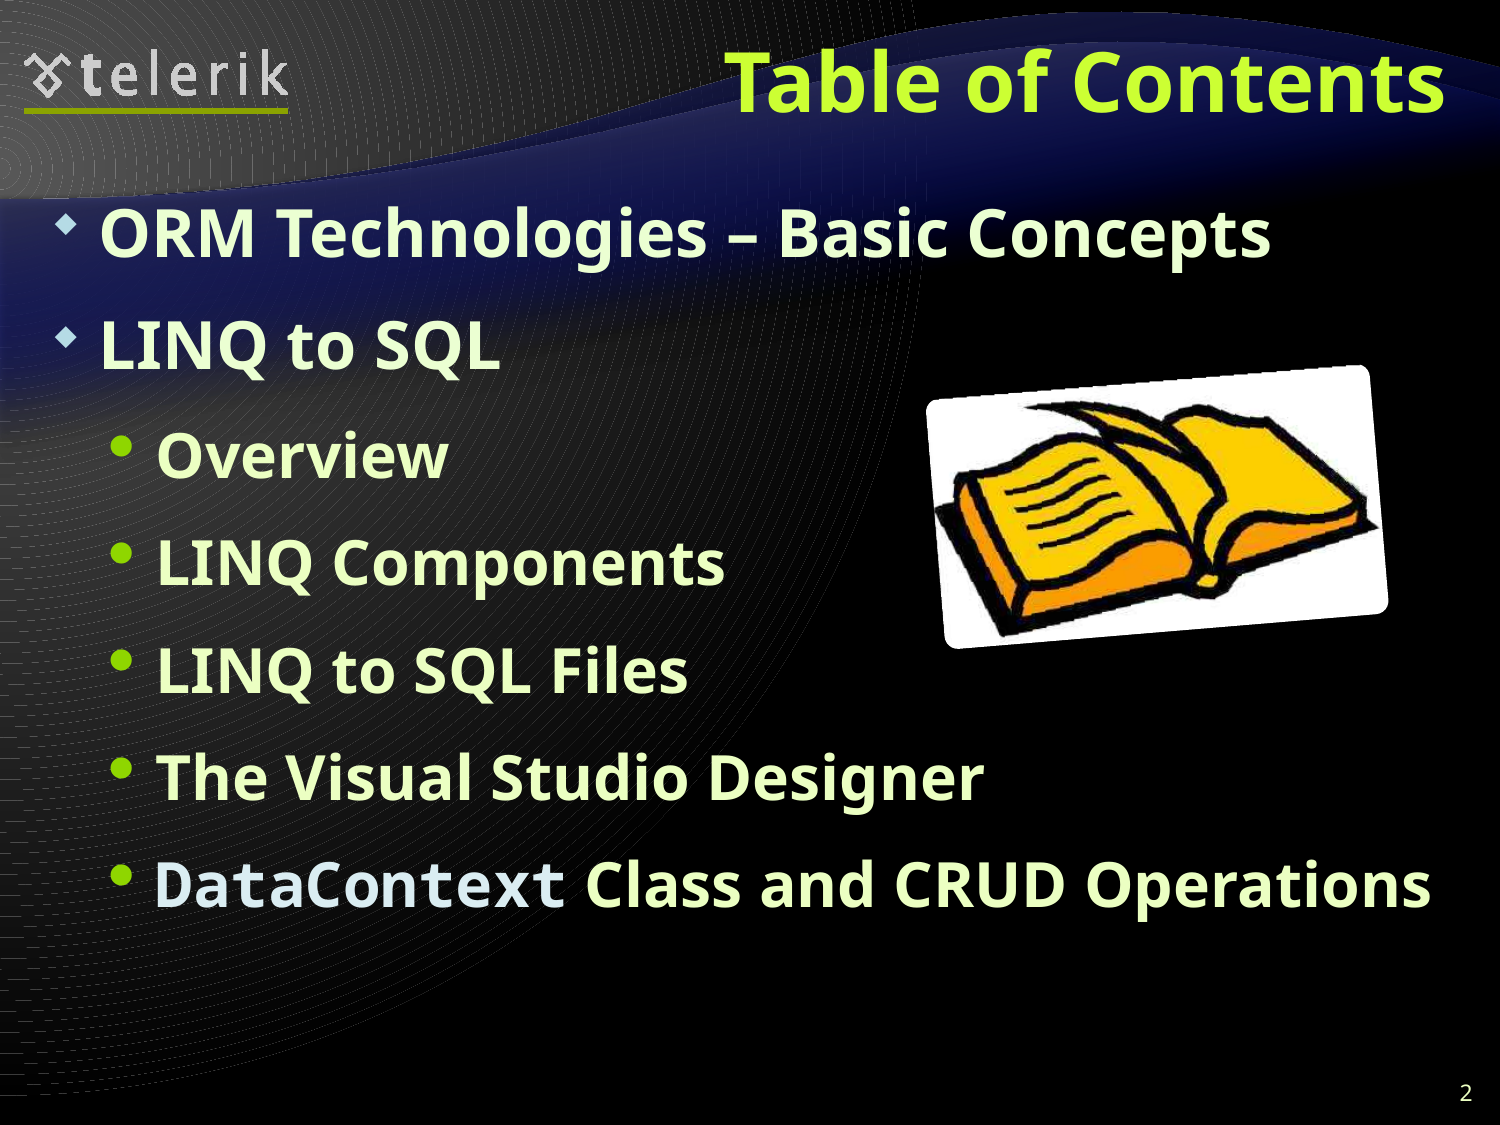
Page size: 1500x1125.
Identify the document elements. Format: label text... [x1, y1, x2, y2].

picture [24, 49, 288, 114]
picture [926, 364, 1389, 649]
list ORM Technologies – Basic Concepts LINQ to SQL Overview LINQ Components LINQ to SQL Files The Visual Studio Designer DataContext Class and CRUD Operations [37, 174, 1463, 1100]
slide_number 2 [1412, 1074, 1488, 1113]
title Table of Contents [300, 12, 1463, 163]
